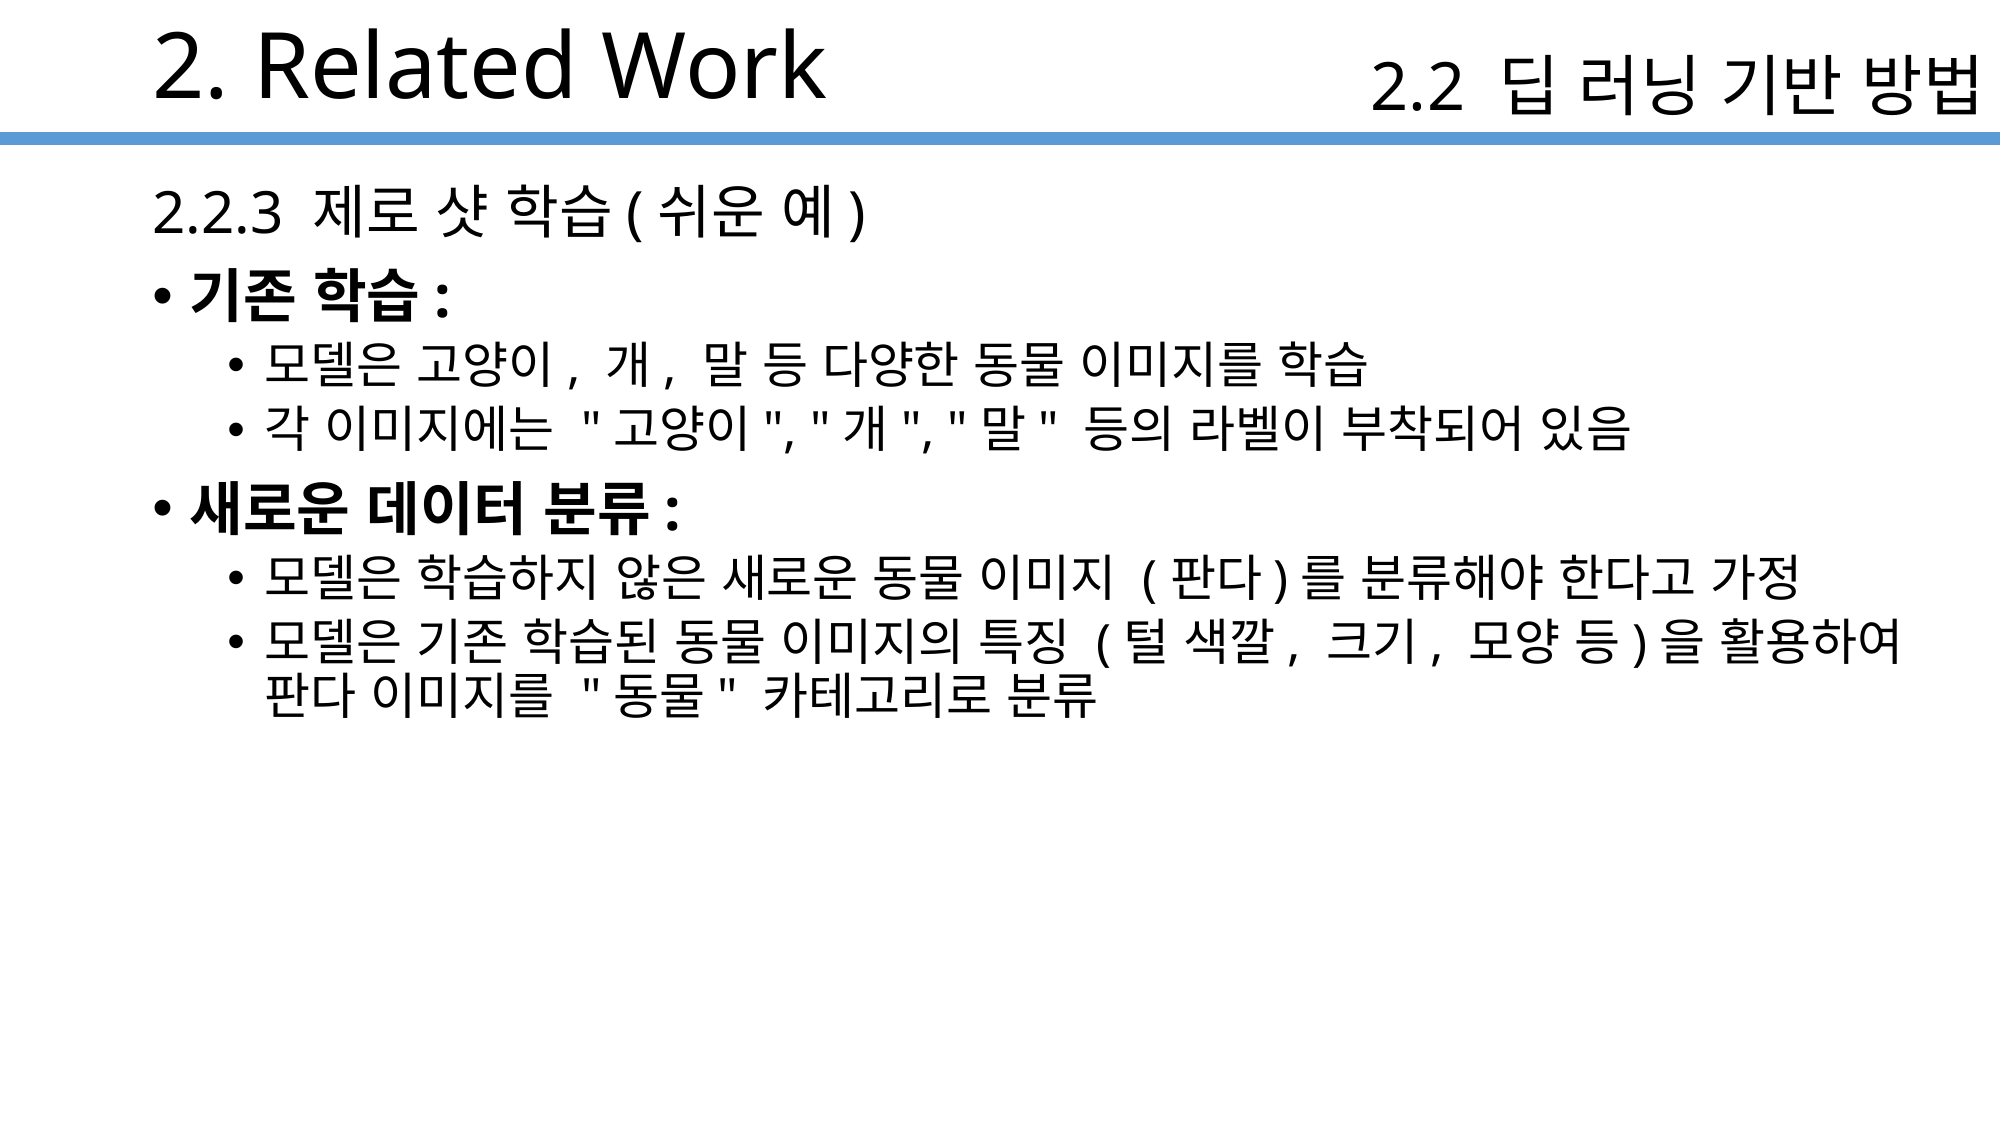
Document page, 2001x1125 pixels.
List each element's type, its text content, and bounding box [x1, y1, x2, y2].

title 2. Related Work [137, 0, 1863, 139]
list 2.2.3 제로 샷 학습(쉬운 예) 기존 학습: 모델은 고양이, 개, 말 등 다양한 동물 이미지를 학습 각 이미지에는 "고양이", "개", "말" 등의 라벨이 부착되어 있음 새로운 데이터 분류: 모델은 학습하지 않은 새로운 동물 이미지 (판다)를 분류해야 한다고 가정 모델은 기존 학습된 동물 이미지의 특징 (털 색깔, 크기, 모양 등)을 활용하여 판다 이미지를 "동물" 카테고리로 분류 [137, 176, 1955, 1014]
text_box 2.2 딥 러닝 기반 방법 [1280, 36, 2000, 131]
